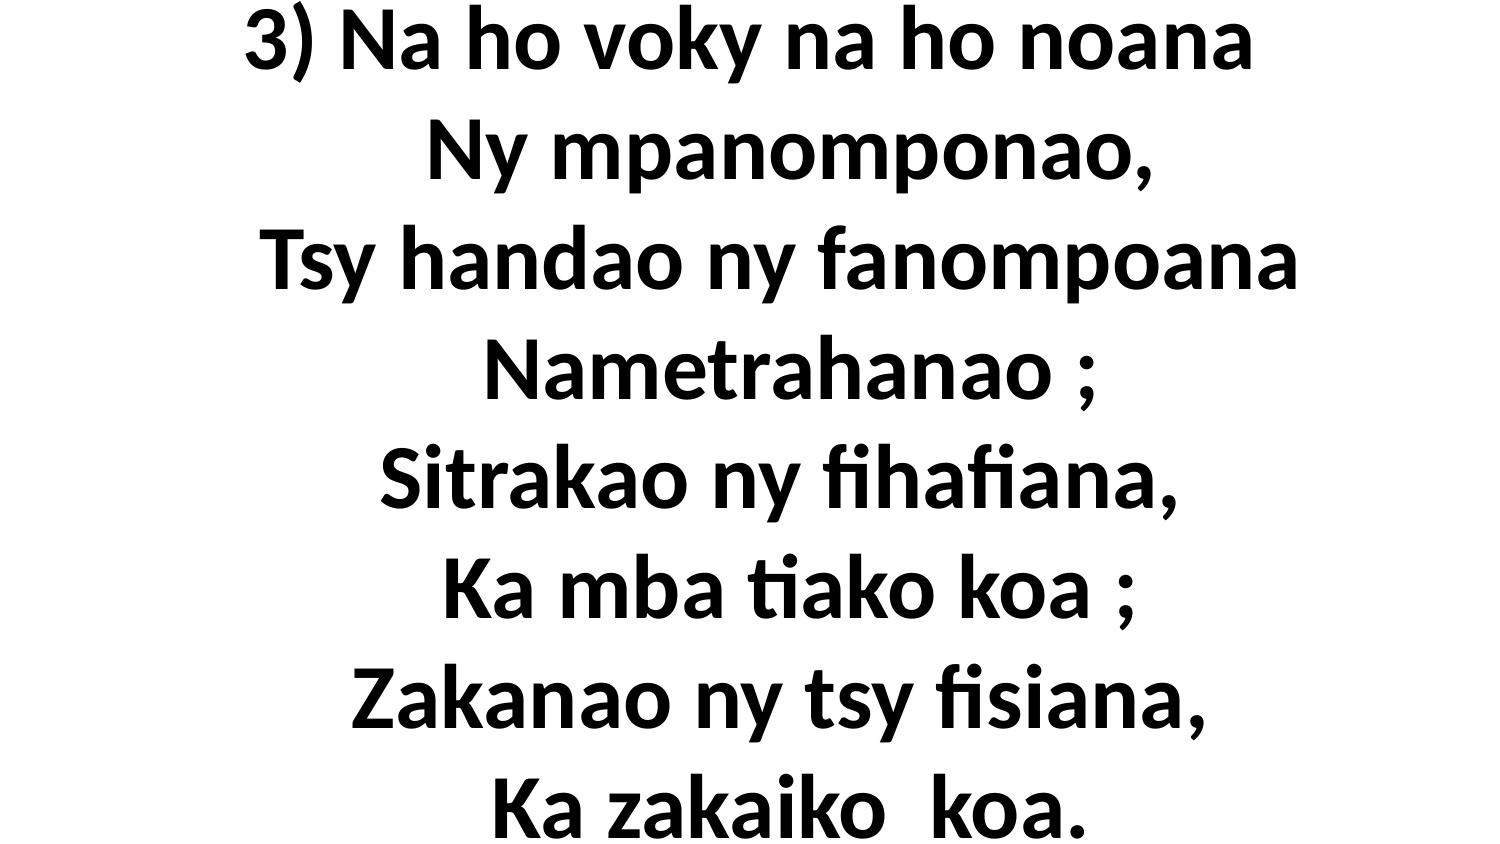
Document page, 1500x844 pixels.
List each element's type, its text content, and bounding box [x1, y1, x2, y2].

title 3) Na ho voky na ho noana Ny mpanomponao, Tsy handao ny fanompoana Nametrahanao ; Sitrakao ny fihafiana, Ka mba tiako koa ; Zakanao ny tsy fisiana, Ka zakaiko koa. [112, 111, 1388, 724]
